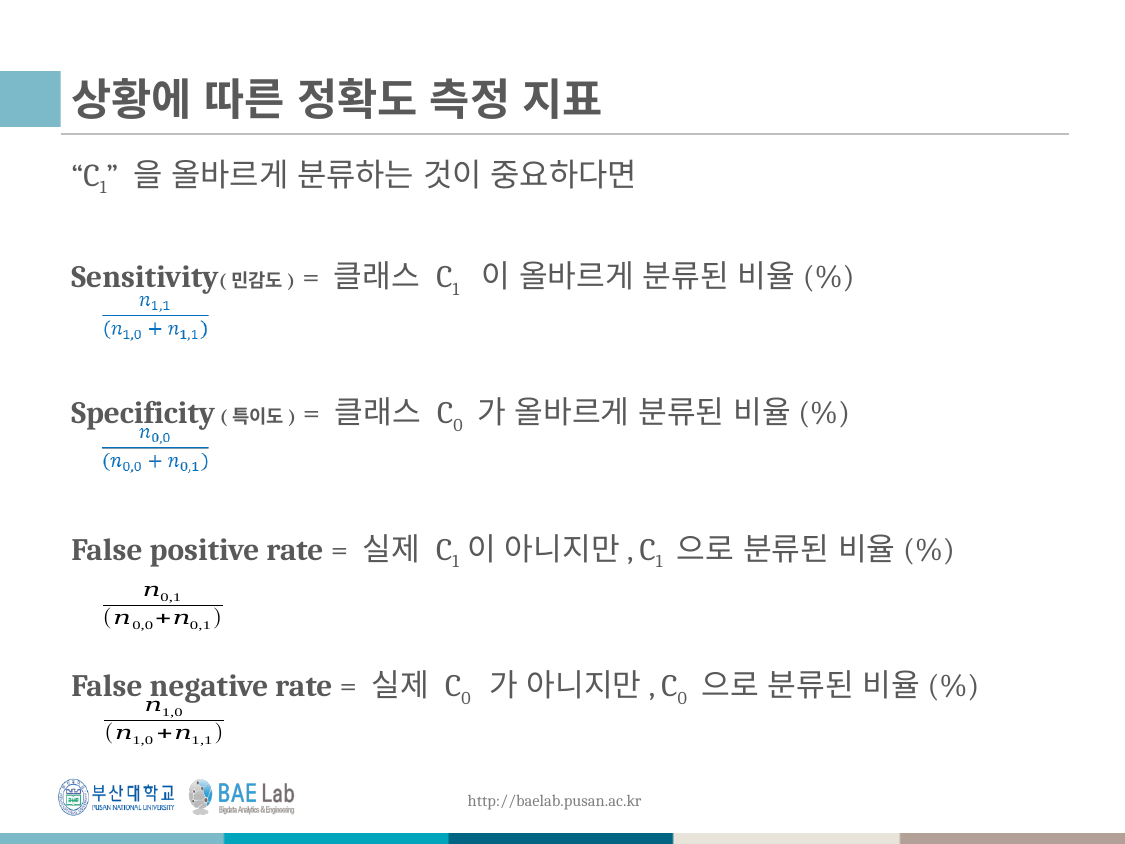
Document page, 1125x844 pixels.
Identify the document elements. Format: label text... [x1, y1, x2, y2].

list “C1” 을 올바르게 분류하는 것이 중요하다면 Sensitivity(민감도) = 클래스 C1 이 올바르게 분류된 비율(%) Specificity (특이도) = 클래스 C0 가 올바르게 분류된 비율(%) False positive rate = 실제 C1 이 아니지만, C1 으로 분류된 비율(%) False negative rate = 실제 C0 가 아니지만, C0 으로 분류된 비율(%) [56, 146, 1069, 754]
picture [186, 776, 300, 816]
title 상황에 따른 정확도 측정 지표 [56, 71, 1069, 125]
picture [91, 420, 225, 479]
picture [673, 833, 1125, 844]
picture [55, 775, 175, 819]
picture [0, 833, 448, 844]
picture [91, 287, 225, 347]
